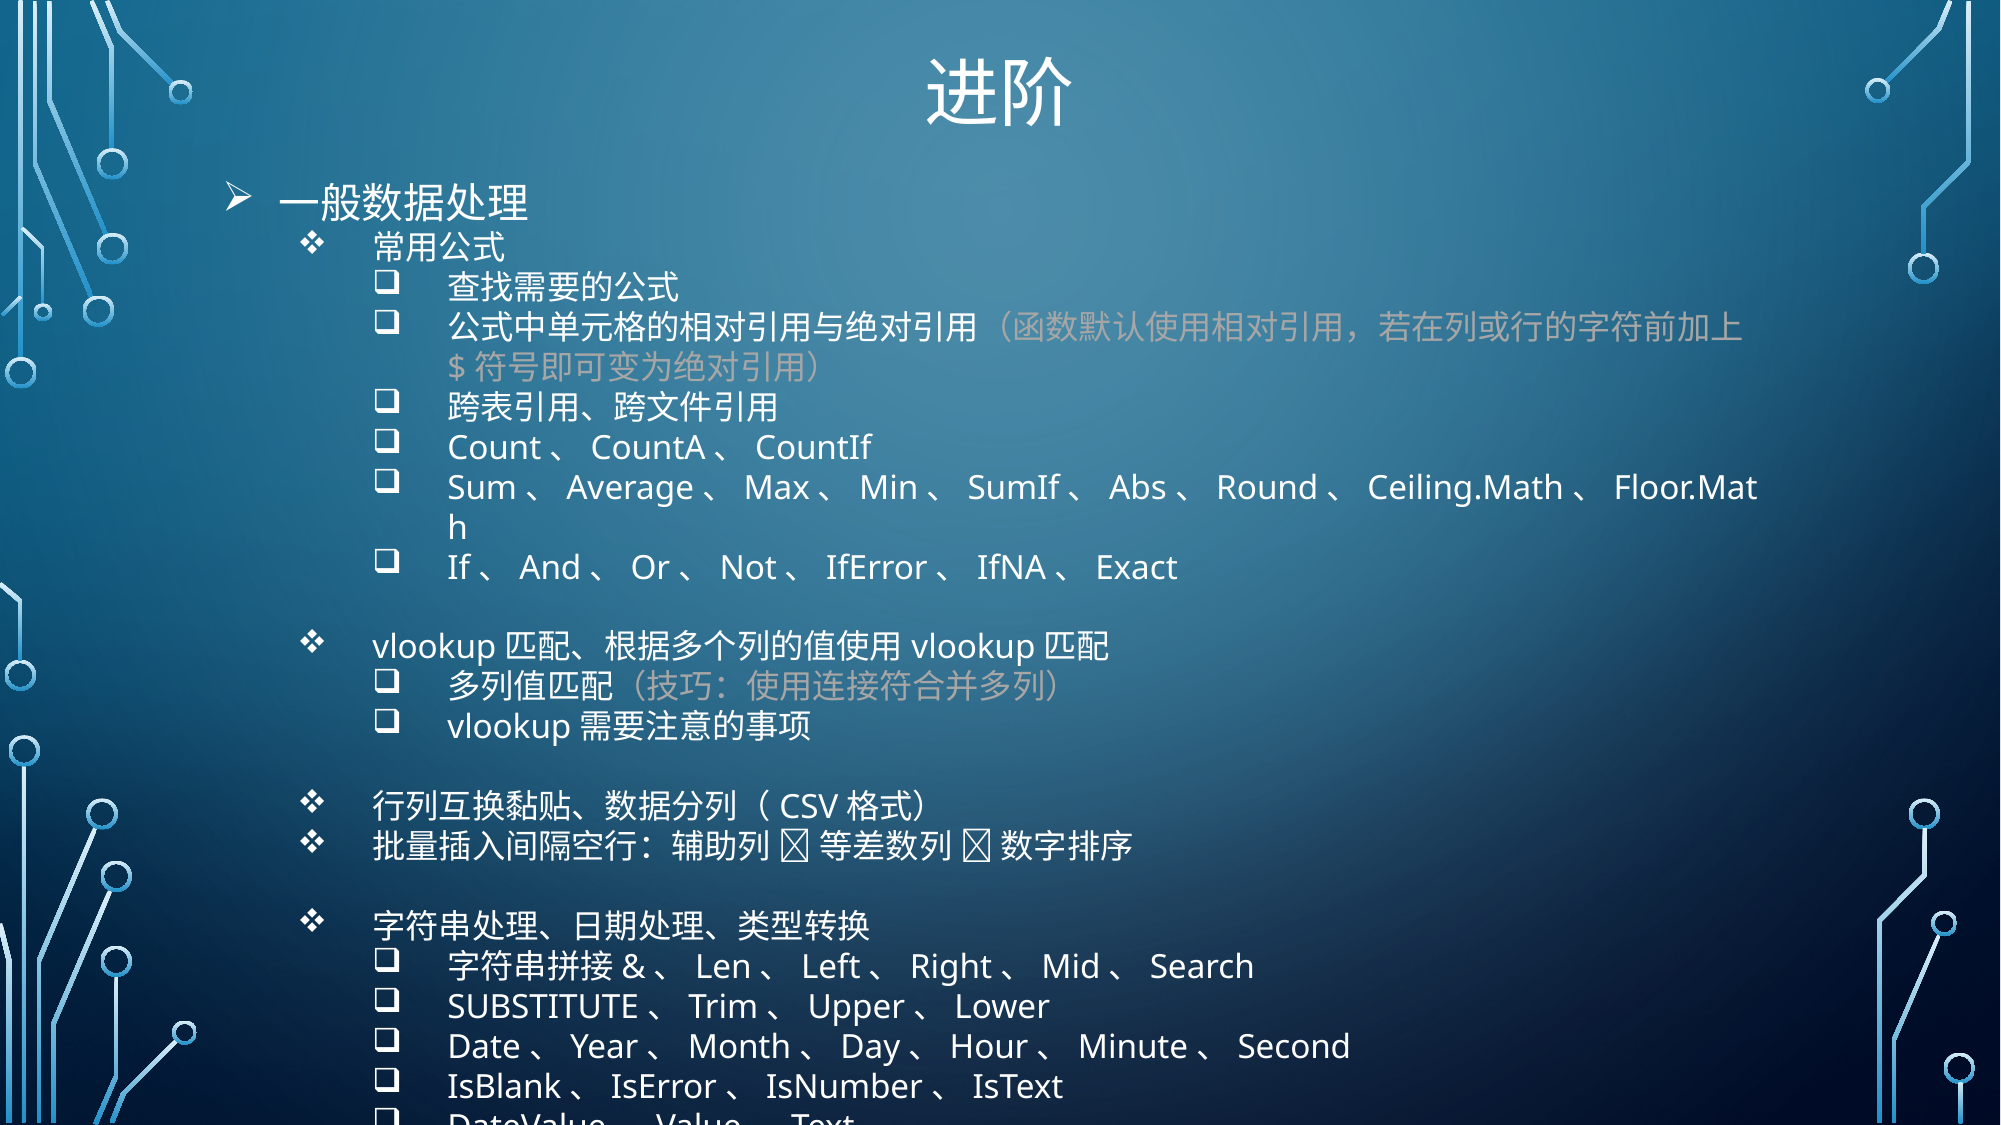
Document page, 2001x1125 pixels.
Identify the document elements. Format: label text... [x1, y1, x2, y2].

title 进阶 [187, 21, 1813, 170]
text_box 一般数据处理 常用公式 查找需要的公式 公式中单元格的相对引用与绝对引用（函数默认使用相对引用，若在列或行的字符前加上$符号即可变为绝对引用） 跨表引用、跨文件引用 Count、CountA、CountIf Sum、Average、Max、Min、SumIf、Abs、Round、Ceiling.Math、Floor.Math If、And、Or、Not、IfError、IfNA、Exact vlookup匹配、根据多个列的值使用vlookup匹配 多列值匹配（技巧：使用连接符合并多列） vlookup需要注意的事项 行列互换黏贴、数据分列（CSV格式） 批量插入间隔空行：辅助列  等差数列  数字排序 字符串处理、日期处理、类型转换 字符串拼接&、Len、Left、Right、Mid、Search SUBSTITUTE、Trim、Upper、Lower Date、Year、Month、Day、Hour、Minute、Second IsBlank、IsError、IsNumber、IsText DateValue、Value、Text [207, 169, 1792, 1125]
